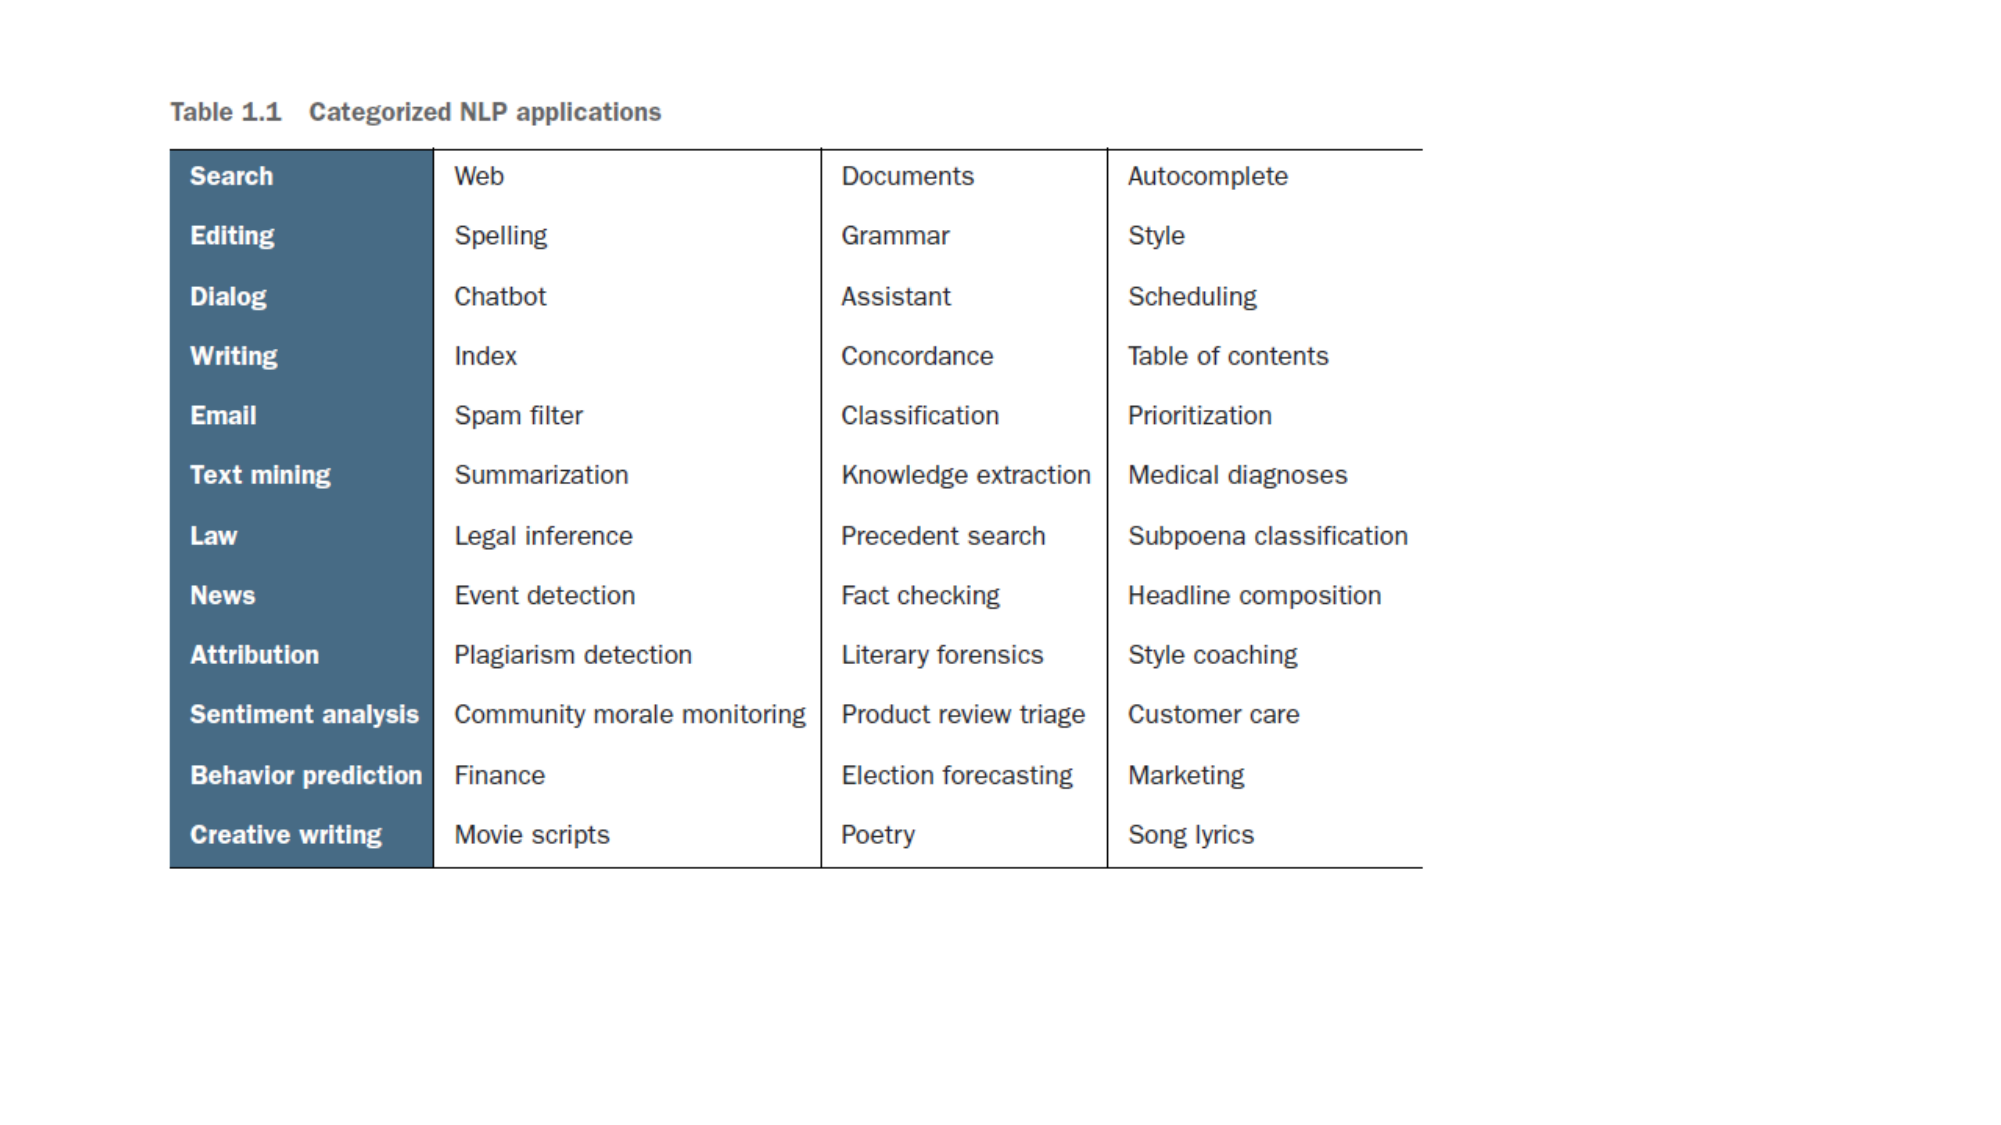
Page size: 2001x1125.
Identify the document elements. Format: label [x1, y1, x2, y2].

picture [156, 82, 1434, 883]
